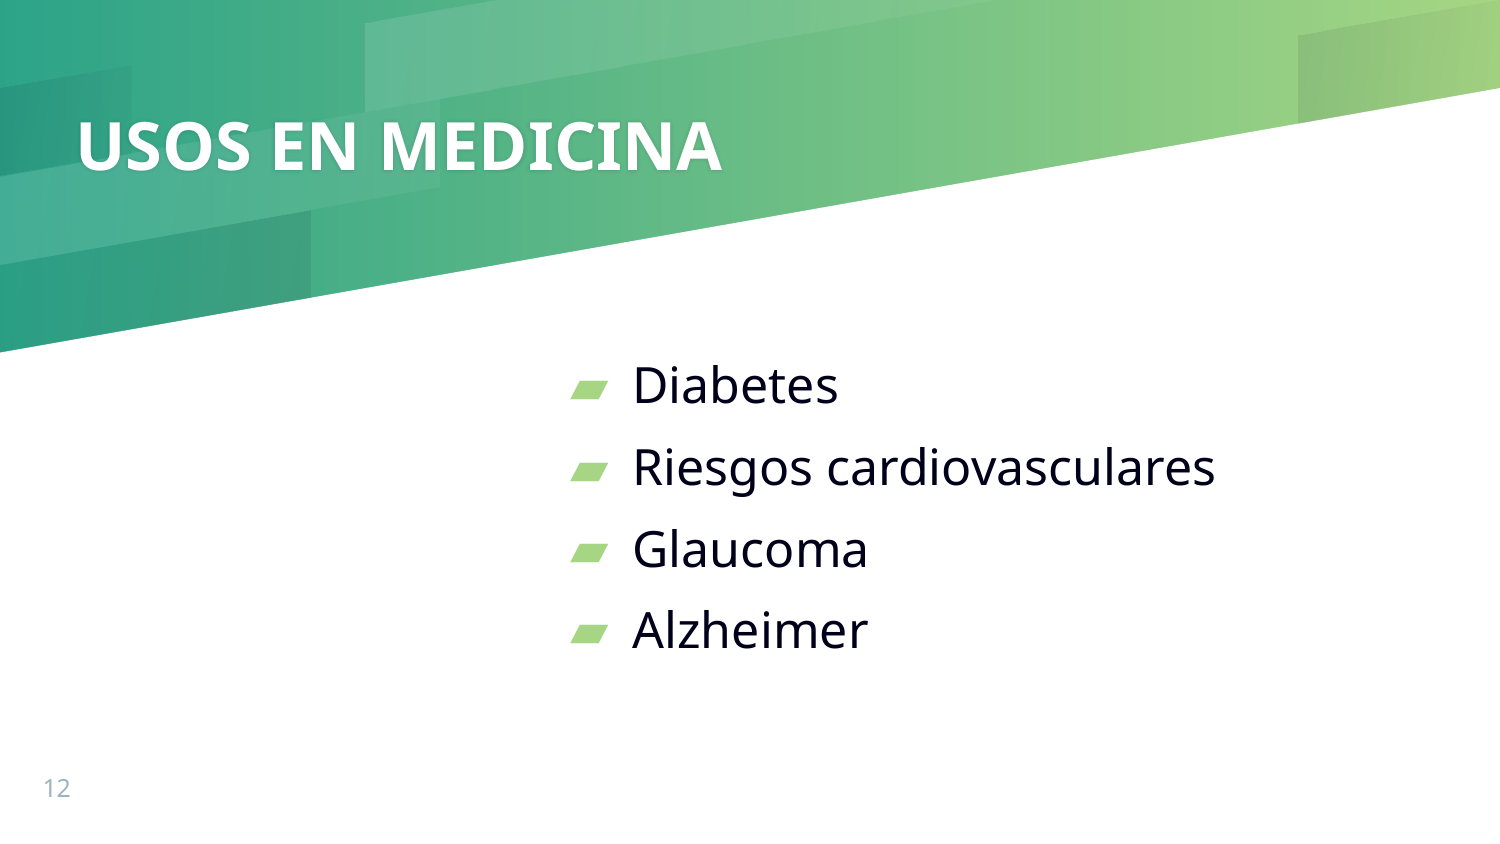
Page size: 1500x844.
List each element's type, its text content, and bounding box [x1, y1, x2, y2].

list Diabetes Riesgos cardiovasculares Glaucoma Alzheimer [557, 345, 1458, 799]
slide_number 12 [42, 766, 122, 807]
title USOS EN MEDICINA [75, 0, 975, 298]
